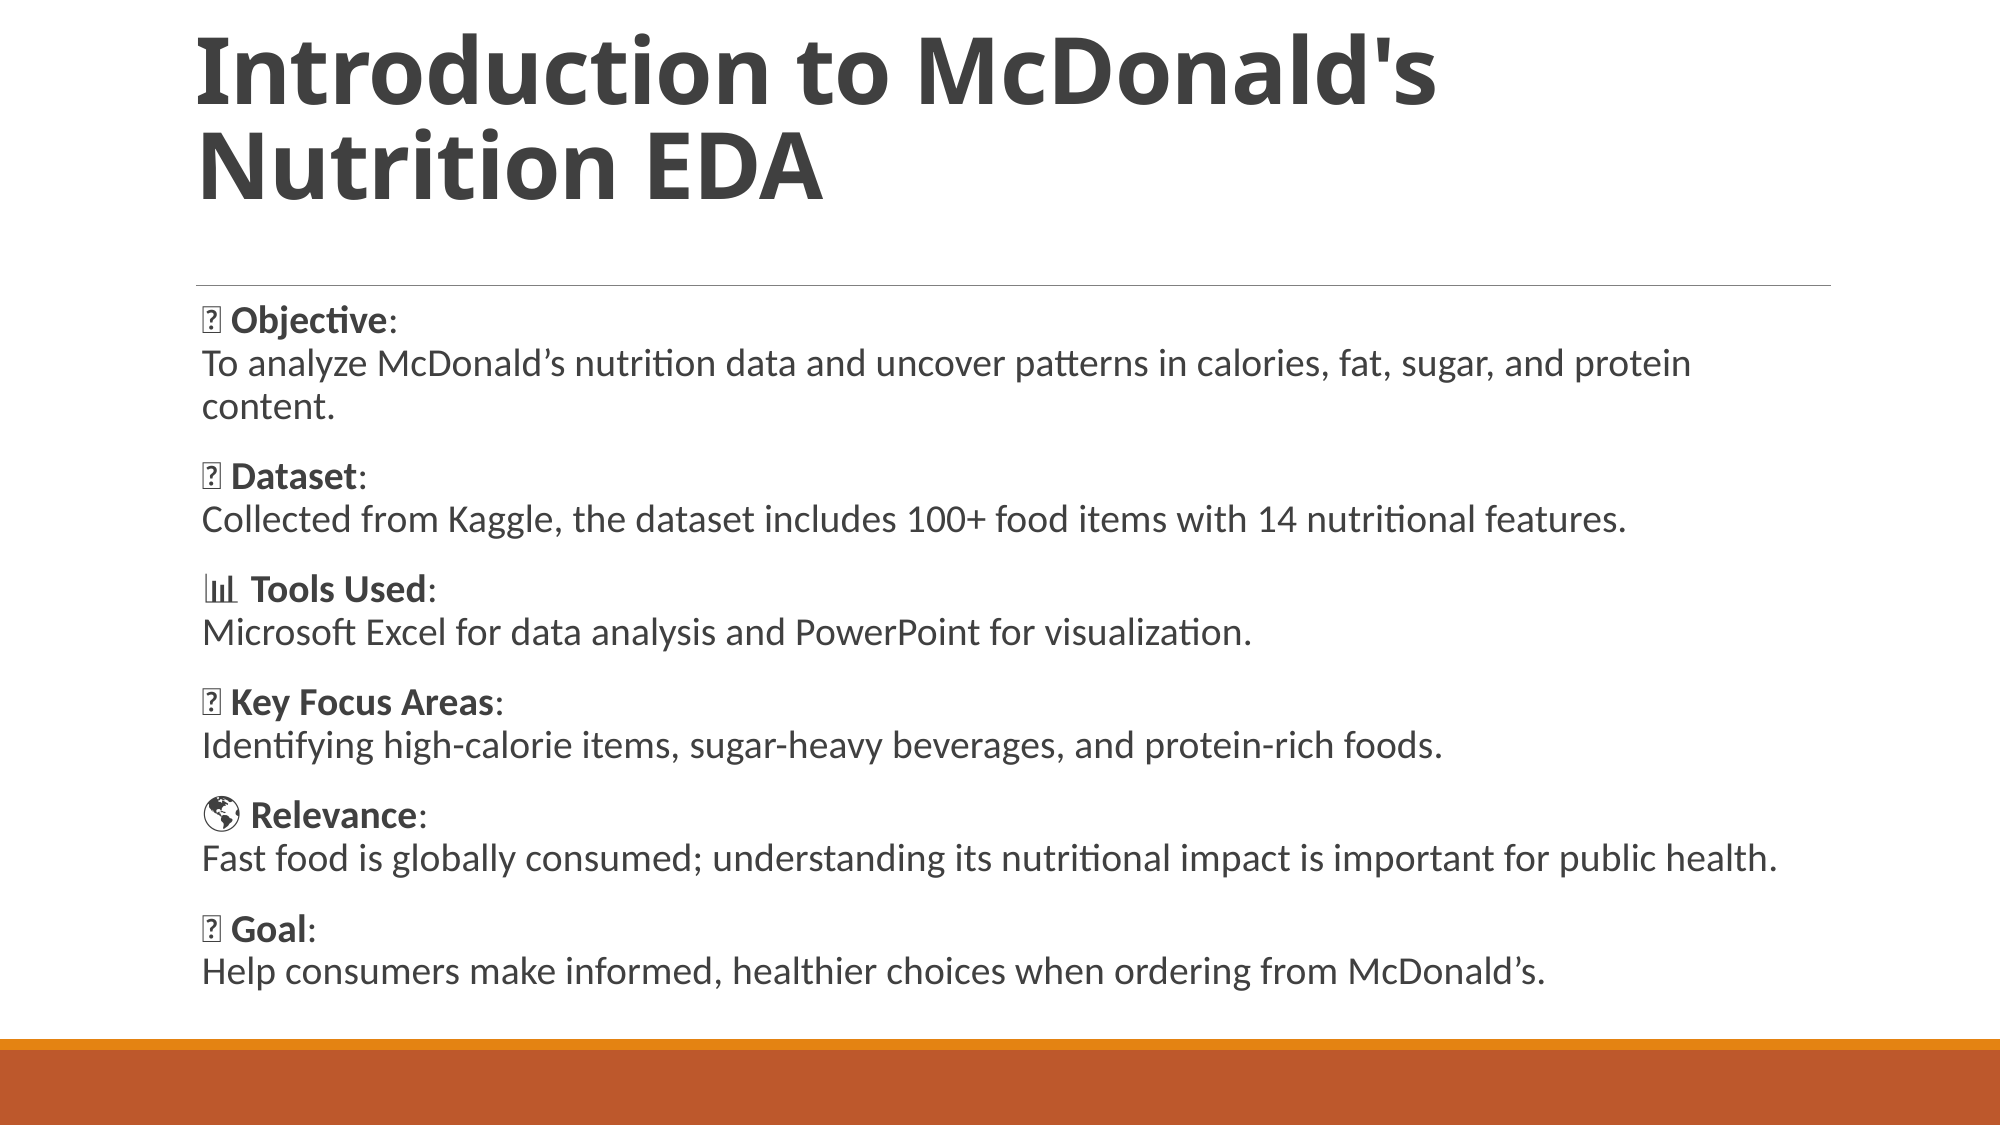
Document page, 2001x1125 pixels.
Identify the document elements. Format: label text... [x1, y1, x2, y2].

list 🍔 Objective: To analyze McDonald’s nutrition data and uncover patterns in calories, fat, sugar, and protein content. 📁 Dataset: Collected from Kaggle, the dataset includes 100+ food items with 14 nutritional features. 📊 Tools Used: Microsoft Excel for data analysis and PowerPoint for visualization. 👀 Key Focus Areas: Identifying high-calorie items, sugar-heavy beverages, and protein-rich foods. 🌎 Relevance: Fast food is globally consumed; understanding its nutritional impact is important for public health. 🧠 Goal: Help consumers make informed, healthier choices when ordering from McDonald’s. [186, 291, 1810, 1015]
title Introduction to McDonald's Nutrition EDA [180, 19, 1791, 226]
